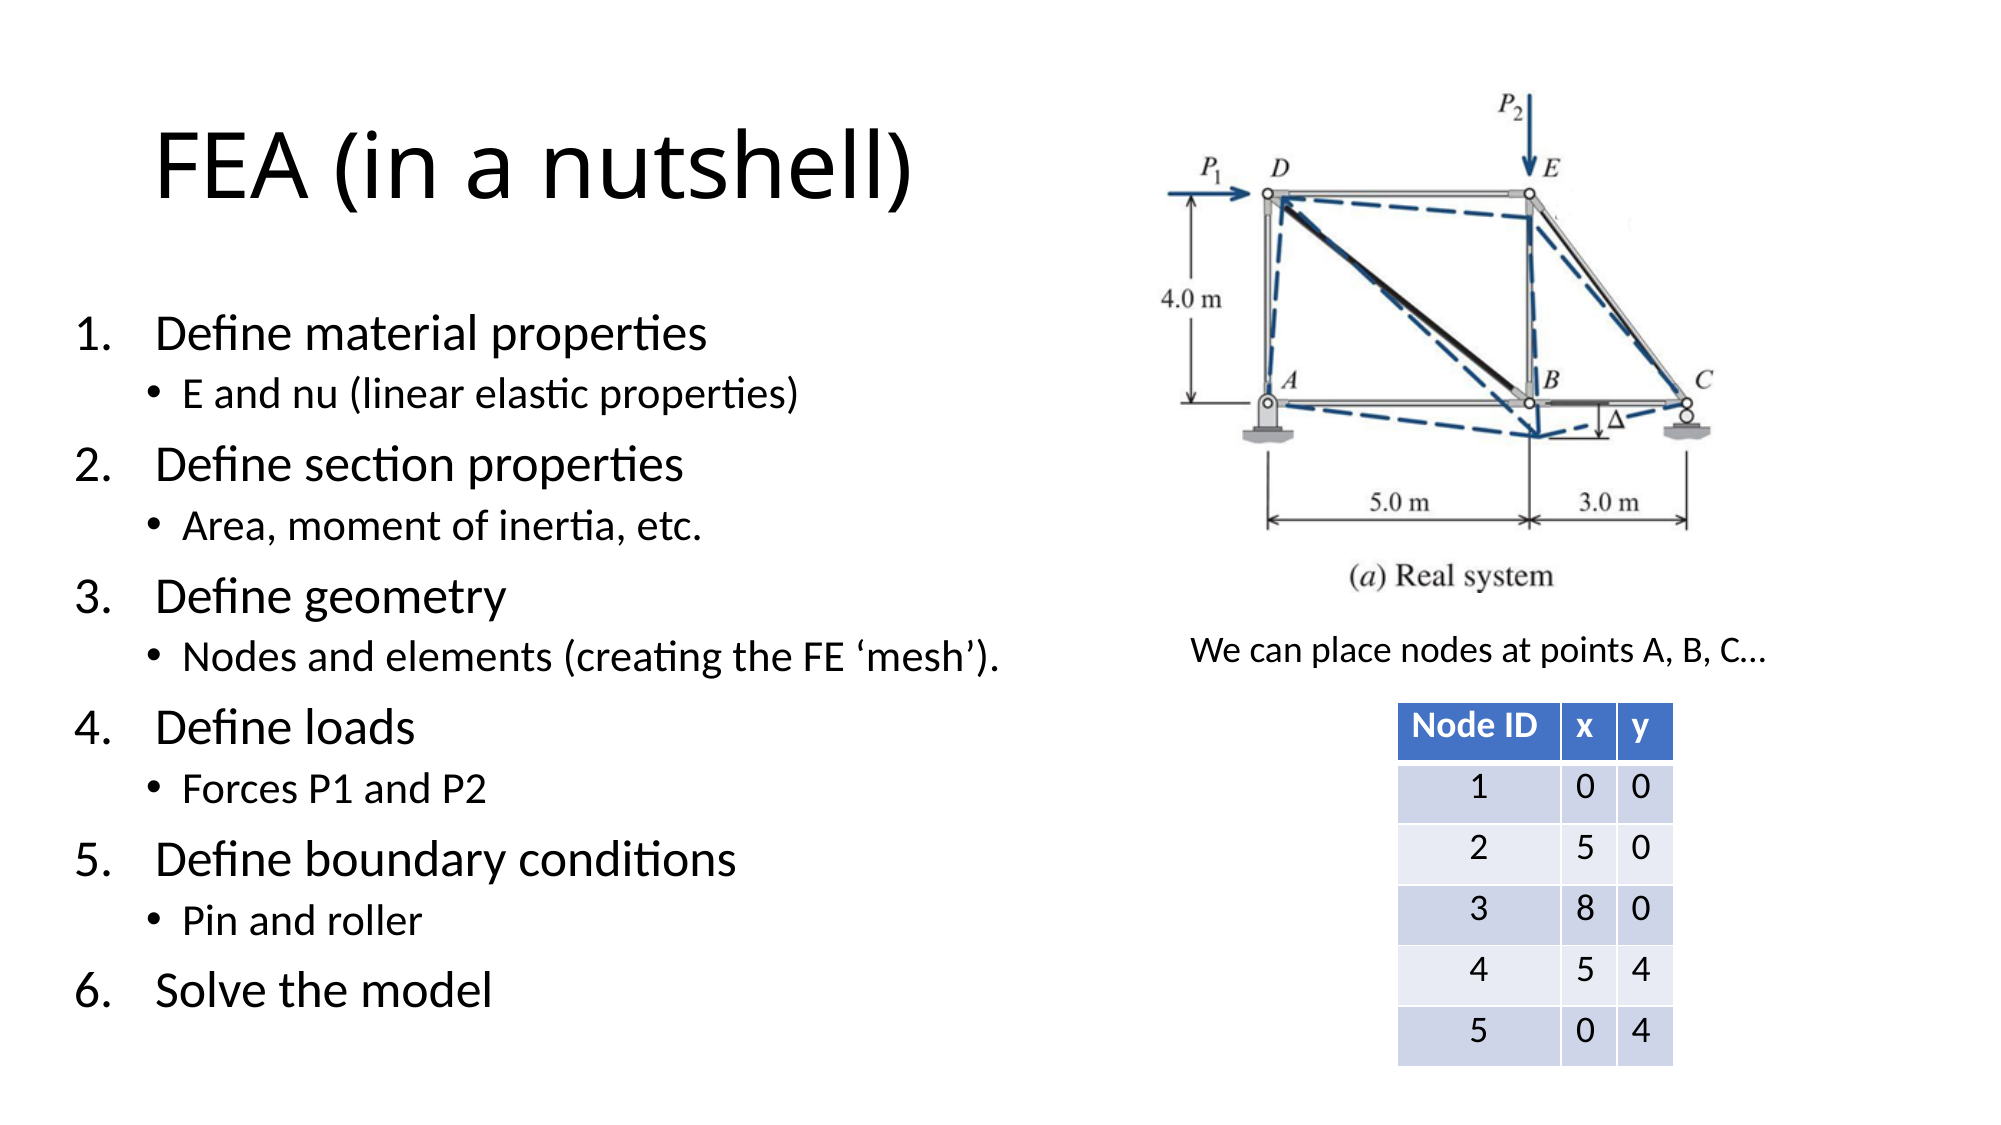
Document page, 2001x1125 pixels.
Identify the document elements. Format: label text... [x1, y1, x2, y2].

table_cell 5 [1398, 1007, 1560, 1066]
table_cell 4 [1618, 1007, 1673, 1066]
table_cell 3 [1398, 886, 1560, 945]
table_cell 2 [1398, 825, 1560, 884]
title FEA (in a nutshell) [137, 59, 1863, 278]
list Define material properties E and nu (linear elastic properties) Define section properties Area, moment of inertia, etc. Define geometry Nodes and elements (creating the FE ‘mesh’). Define loads Forces P1 and P2 Define boundary conditions Pin and roller Solve the model [58, 297, 1153, 1033]
table_header Node ID [1398, 703, 1560, 760]
table_cell 4 [1618, 946, 1673, 1005]
text_box We can place nodes at points A, B, C… [1175, 617, 1842, 678]
table_cell 0 [1618, 766, 1673, 823]
table_cell 5 [1562, 825, 1616, 884]
table_cell 5 [1562, 946, 1616, 1005]
table_header x [1562, 703, 1616, 760]
table_cell 0 [1618, 825, 1673, 884]
picture [1152, 62, 1798, 593]
table_cell 0 [1618, 886, 1673, 945]
table_cell 0 [1562, 1007, 1616, 1066]
table_cell 1 [1398, 766, 1560, 823]
table_header y [1618, 703, 1673, 760]
table_cell 4 [1398, 946, 1560, 1005]
table_cell 0 [1562, 766, 1616, 823]
table_cell 8 [1562, 886, 1616, 945]
